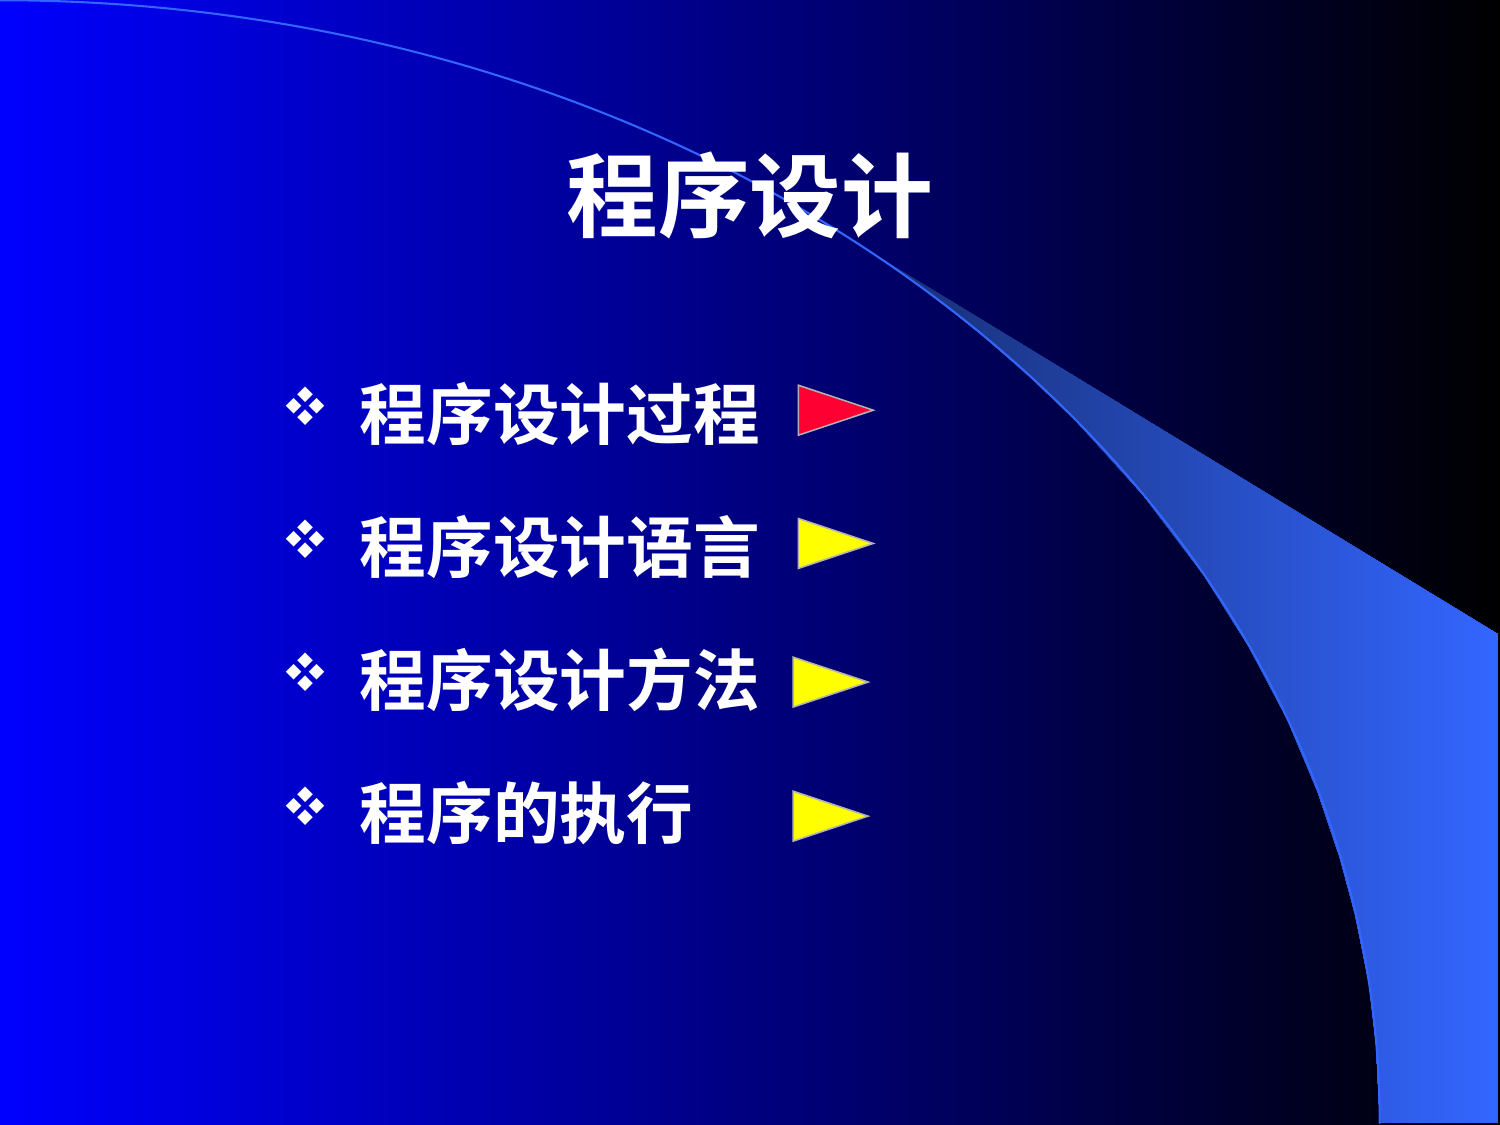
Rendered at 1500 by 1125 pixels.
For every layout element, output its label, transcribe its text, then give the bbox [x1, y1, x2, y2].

text_box [793, 791, 869, 842]
text_box [798, 518, 874, 569]
list 程序设计过程 程序设计语言 程序设计方法 程序的执行 [265, 324, 874, 1001]
title 程序设计 [112, 99, 1388, 288]
text_box [793, 657, 869, 708]
text_box [798, 385, 874, 436]
